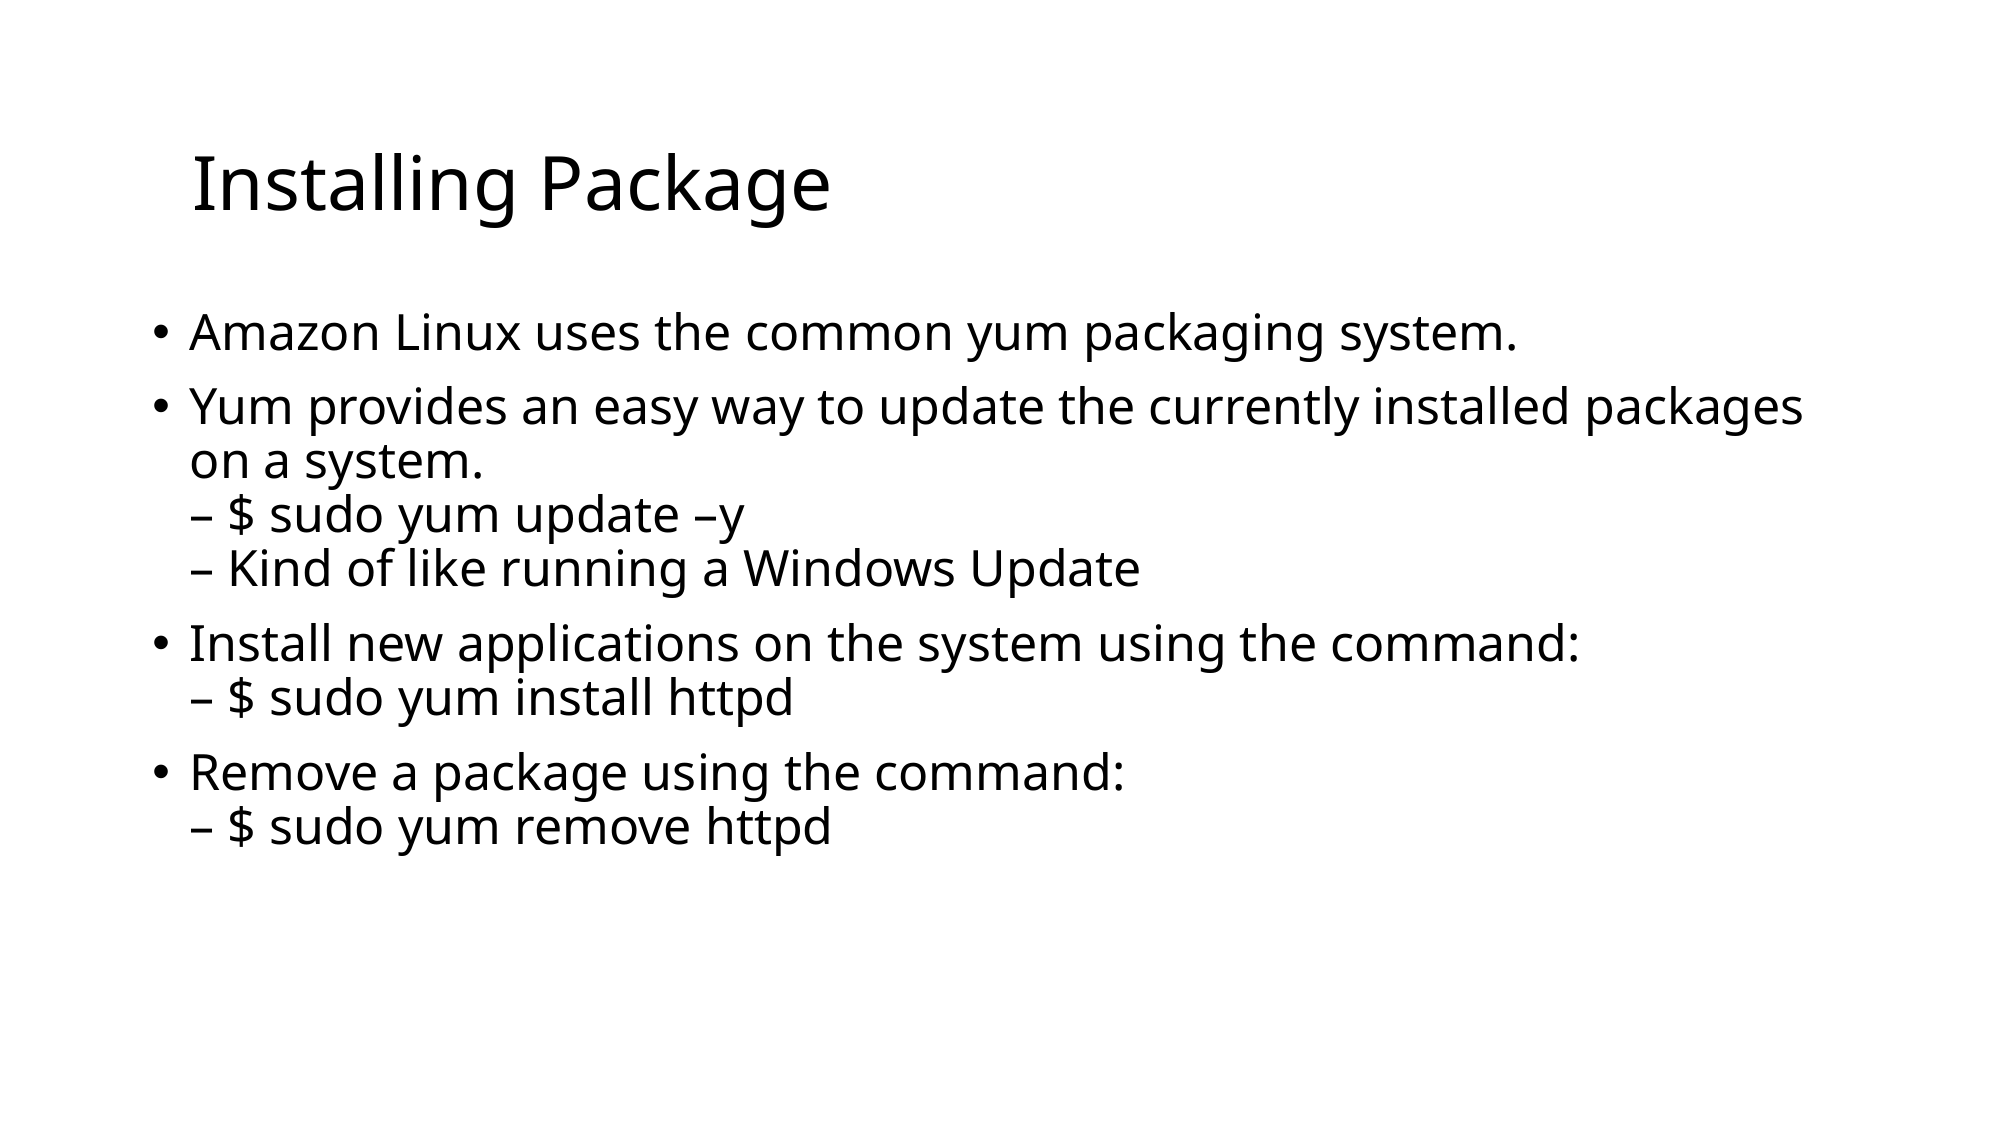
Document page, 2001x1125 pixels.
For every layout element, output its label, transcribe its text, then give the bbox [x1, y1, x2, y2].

list Amazon Linux uses the common yum packaging system. Yum provides an easy way to update the currently installed packages on a system. – $ sudo yum update –y – Kind of like running a Windows Update Install new applications on the system using the command: – $ sudo yum install httpd Remove a package using the command: – $ sudo yum remove httpd [137, 299, 1863, 1013]
title Installing Package [177, 77, 1903, 295]
